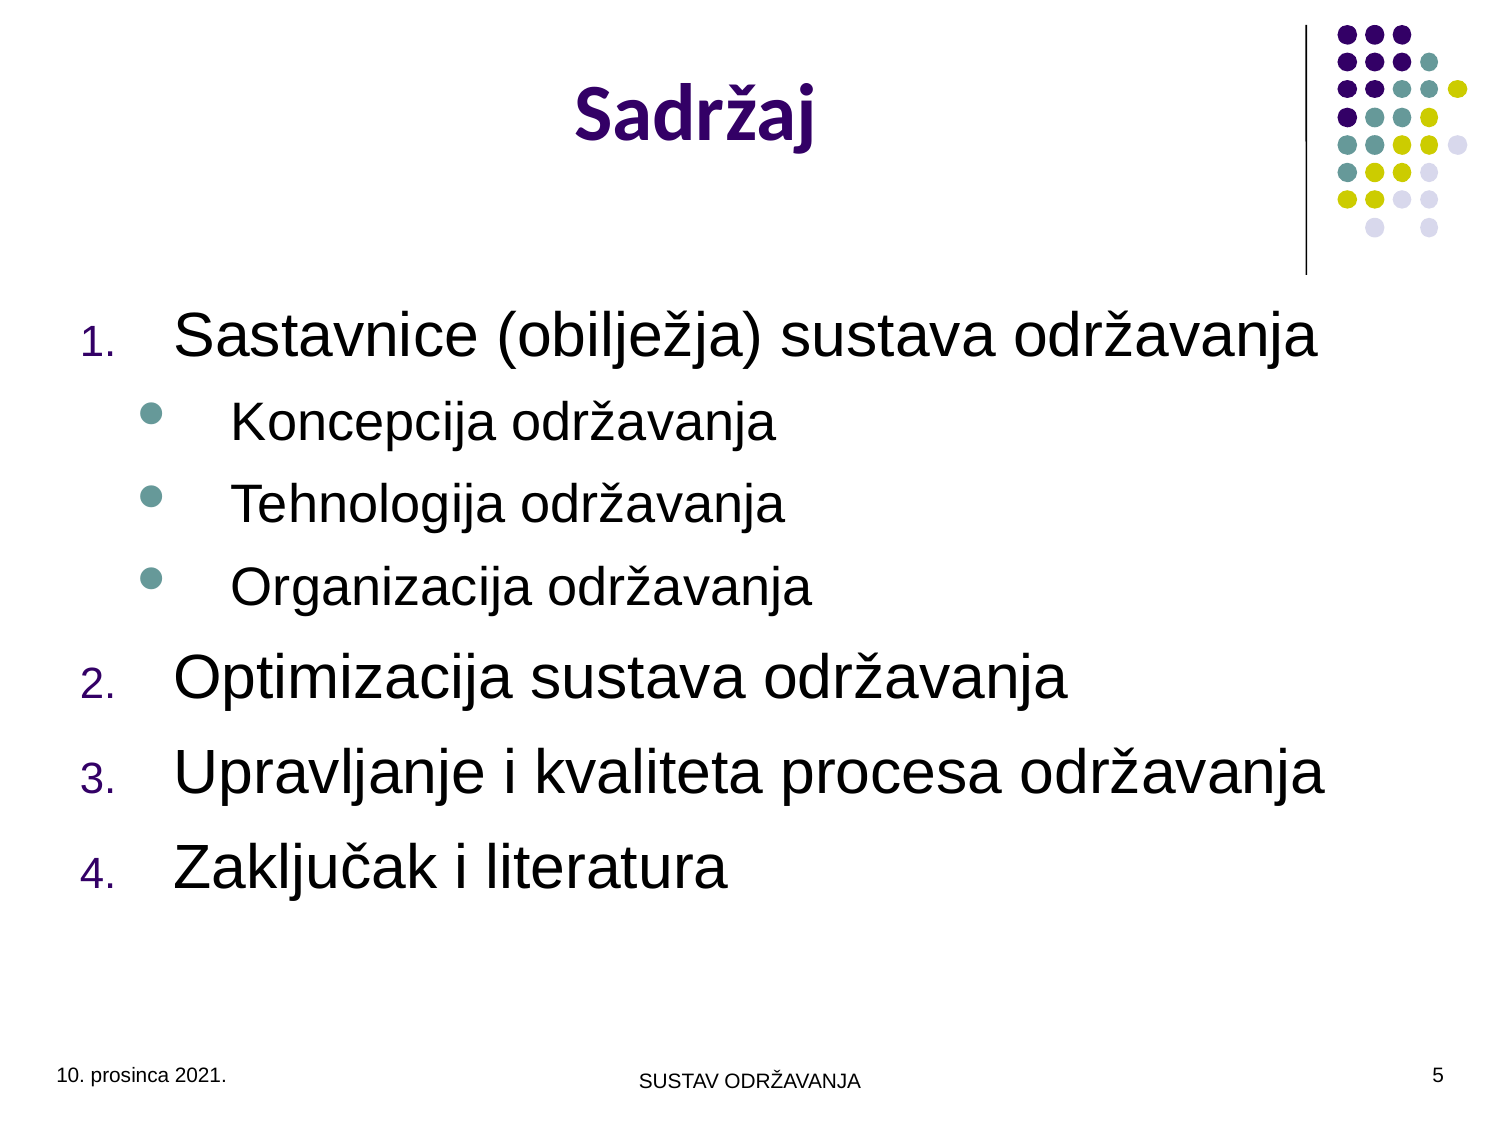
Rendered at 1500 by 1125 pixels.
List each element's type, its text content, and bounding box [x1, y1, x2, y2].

title Sadržaj [76, 0, 1315, 165]
slide_number 5 [1108, 1054, 1460, 1125]
footer SUSTAV ODRŽAVANJA [512, 1060, 988, 1095]
slide_number 10. prosinca 2021. [40, 1054, 392, 1125]
list Sastavnice (obilježja) sustava održavanja Koncepcija održavanja Tehnologija održavanja Organizacija održavanja Optimizacija sustava održavanja Upravljanje i kvaliteta procesa održavanja Zaključak i literatura [64, 279, 1424, 953]
